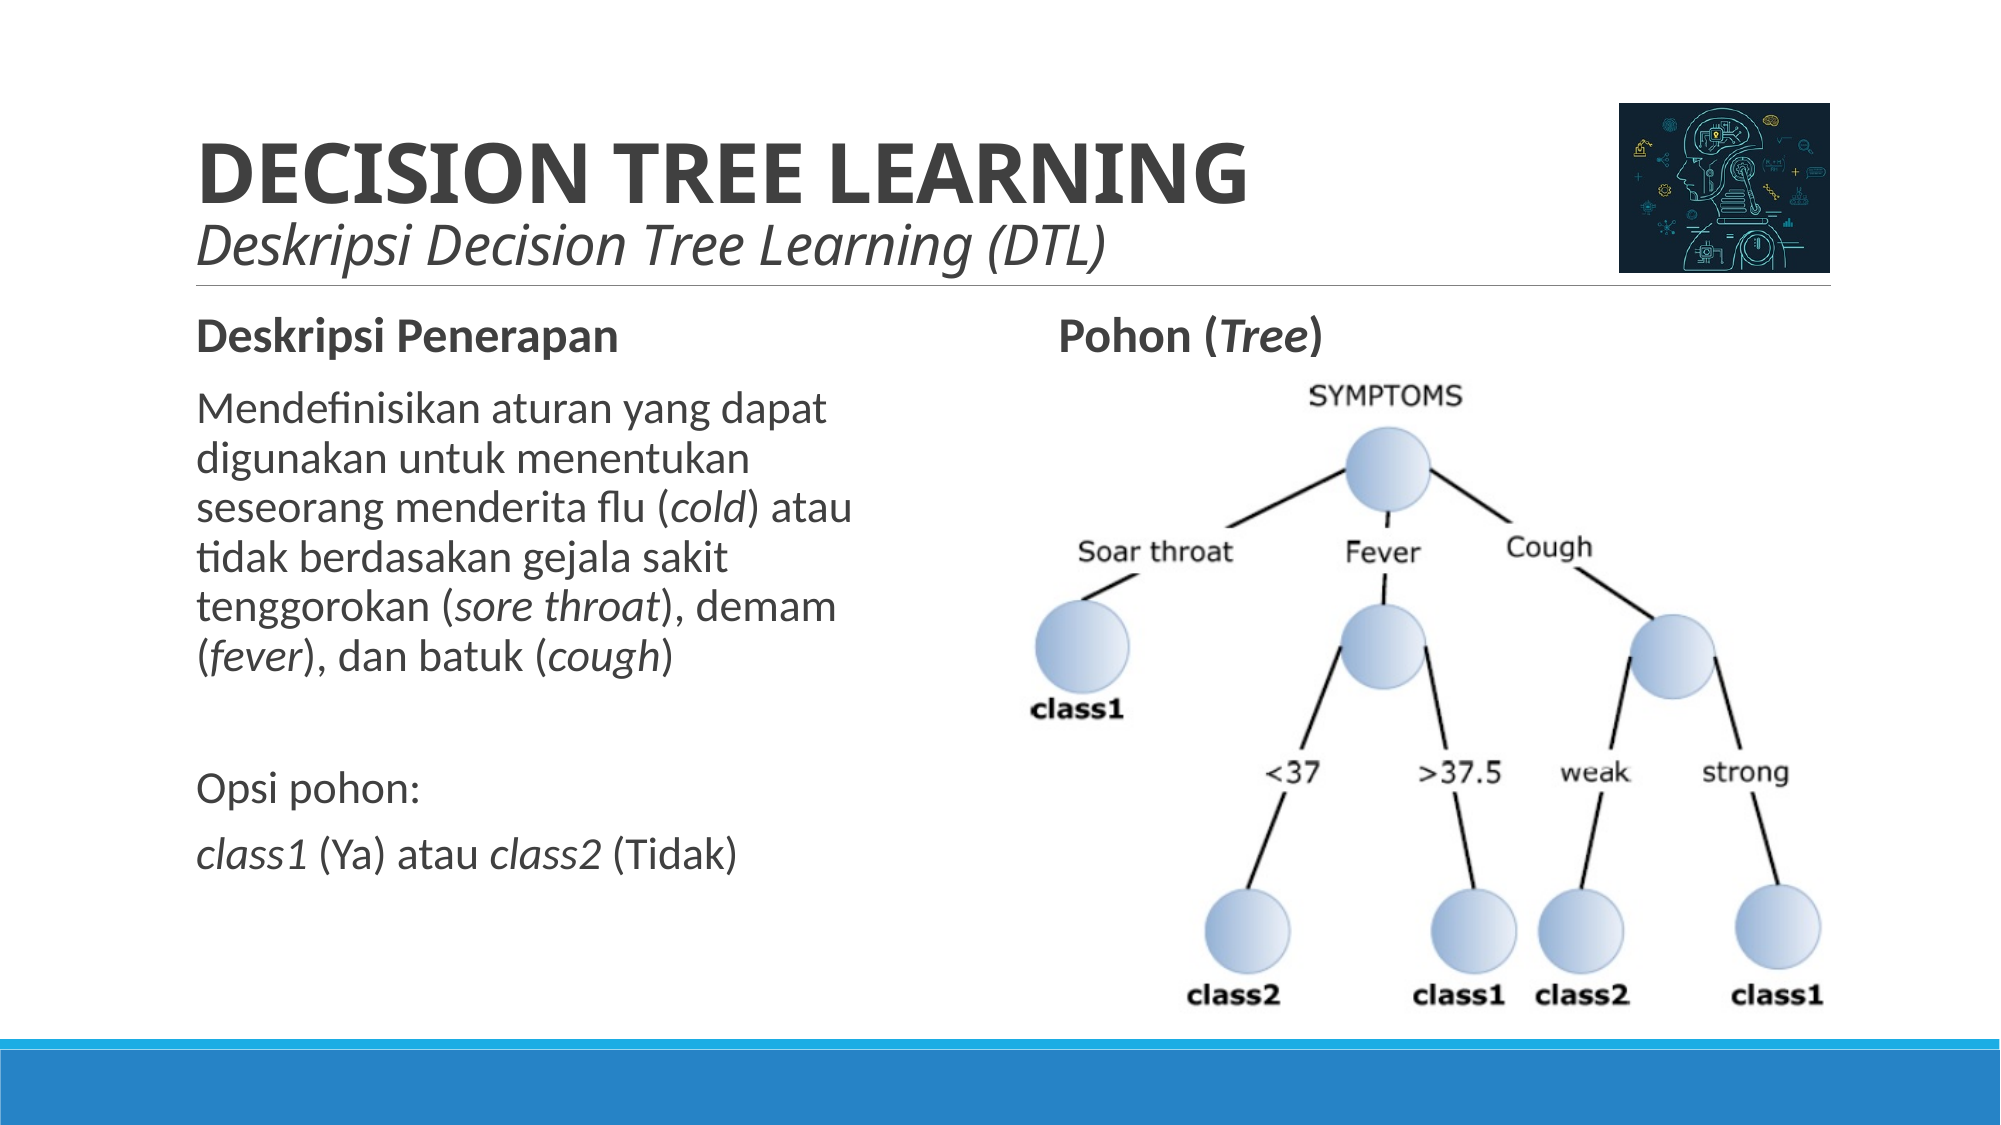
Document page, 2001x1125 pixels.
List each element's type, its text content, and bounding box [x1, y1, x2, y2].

text_box Pohon (Tree) [1042, 1040, 1830, 1044]
text_box Pohon (Tree) [1042, 302, 1830, 354]
picture [1009, 357, 1846, 1033]
title DECISION TREE LEARNING Deskripsi Decision Tree Learning (DTL) [180, 47, 1830, 285]
text_box Deskripsi Penerapan Mendefinisikan aturan yang dapat digunakan untuk menentukan seseorang menderita flu (cold) atau tidak berdasakan gejala sakit tenggorokan (sore throat), demam (fever), dan batuk (cough) Opsi pohon: class1 (Ya) atau class2 (Tidak) [179, 302, 855, 1044]
picture [1618, 102, 1831, 273]
